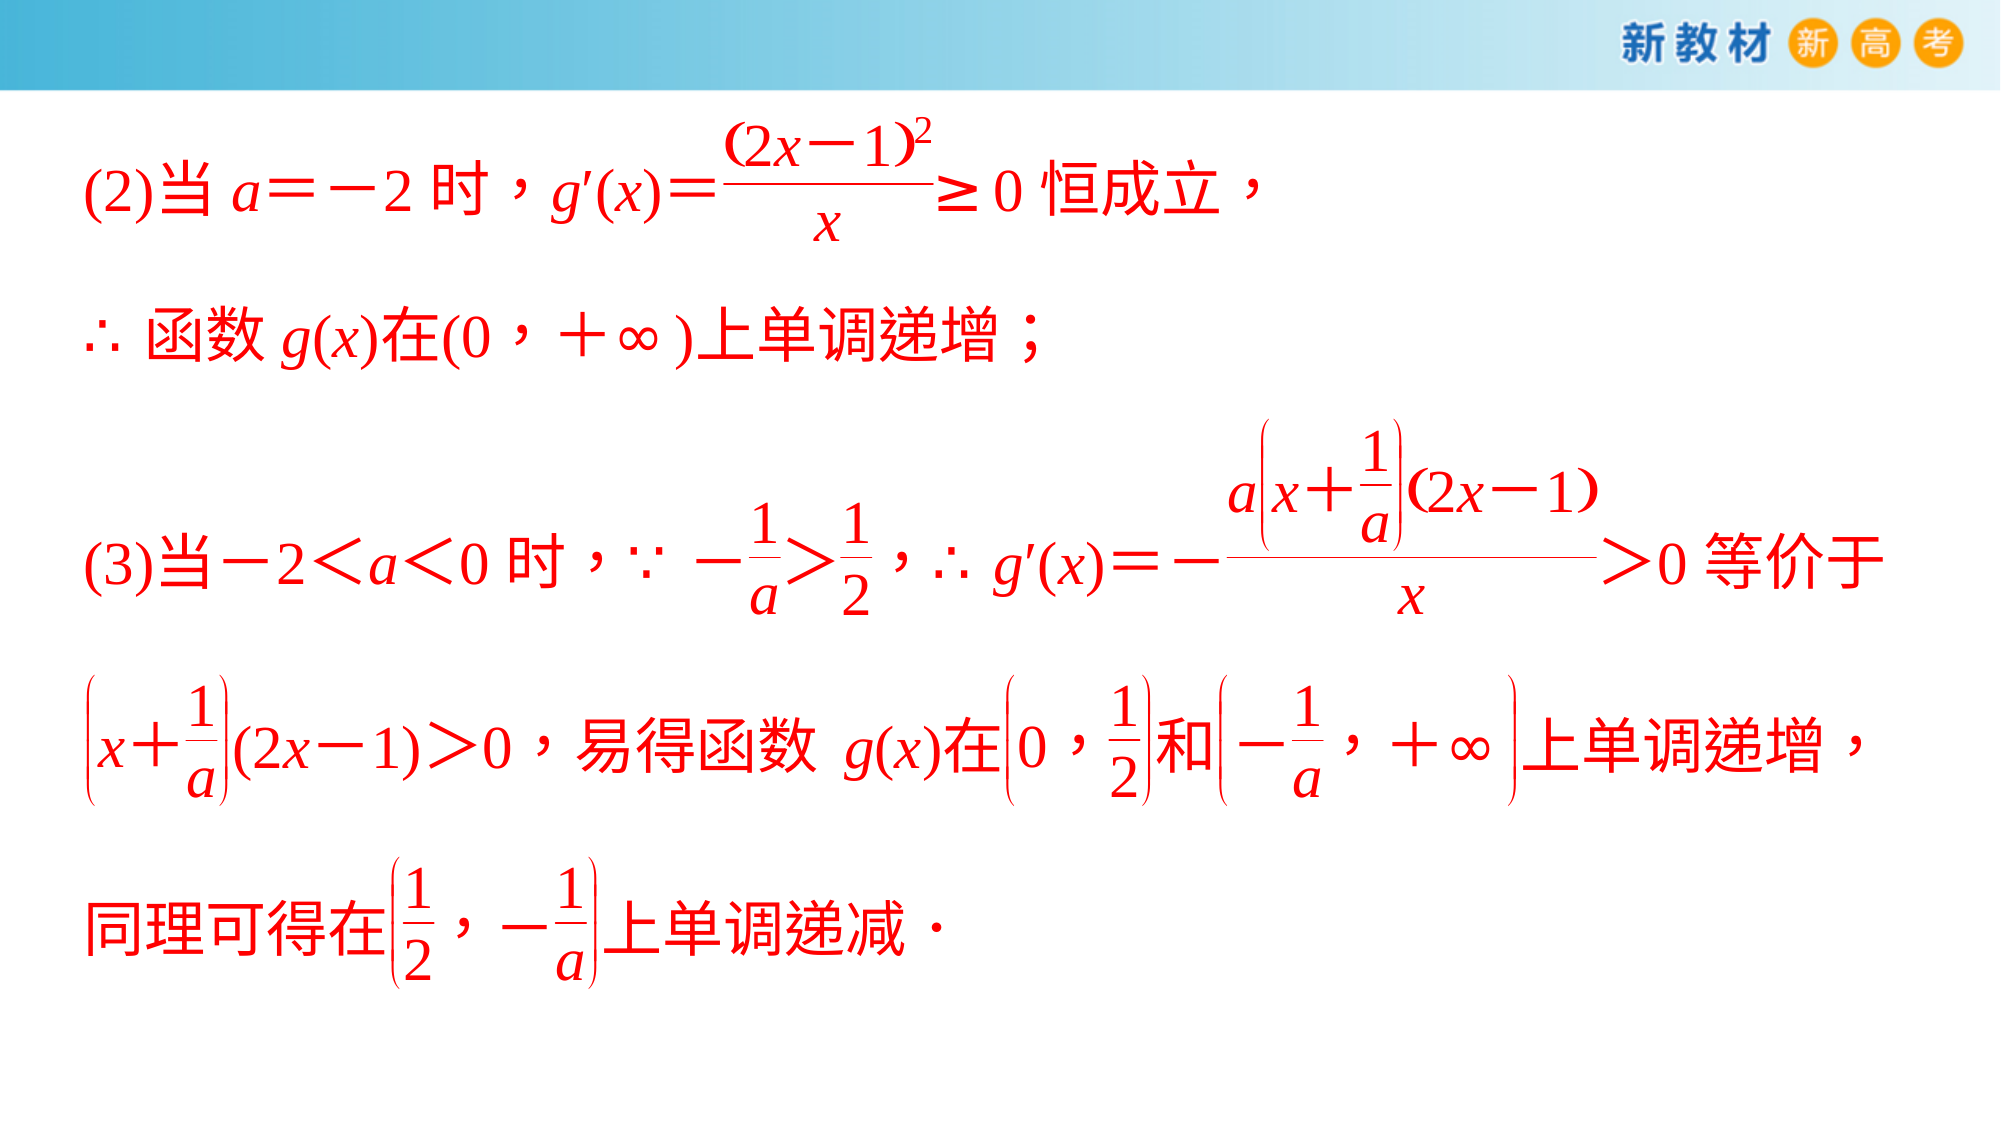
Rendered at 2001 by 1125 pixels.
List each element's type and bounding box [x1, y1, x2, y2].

picture [0, 0, 2001, 1125]
text_box [83, 104, 1891, 1036]
